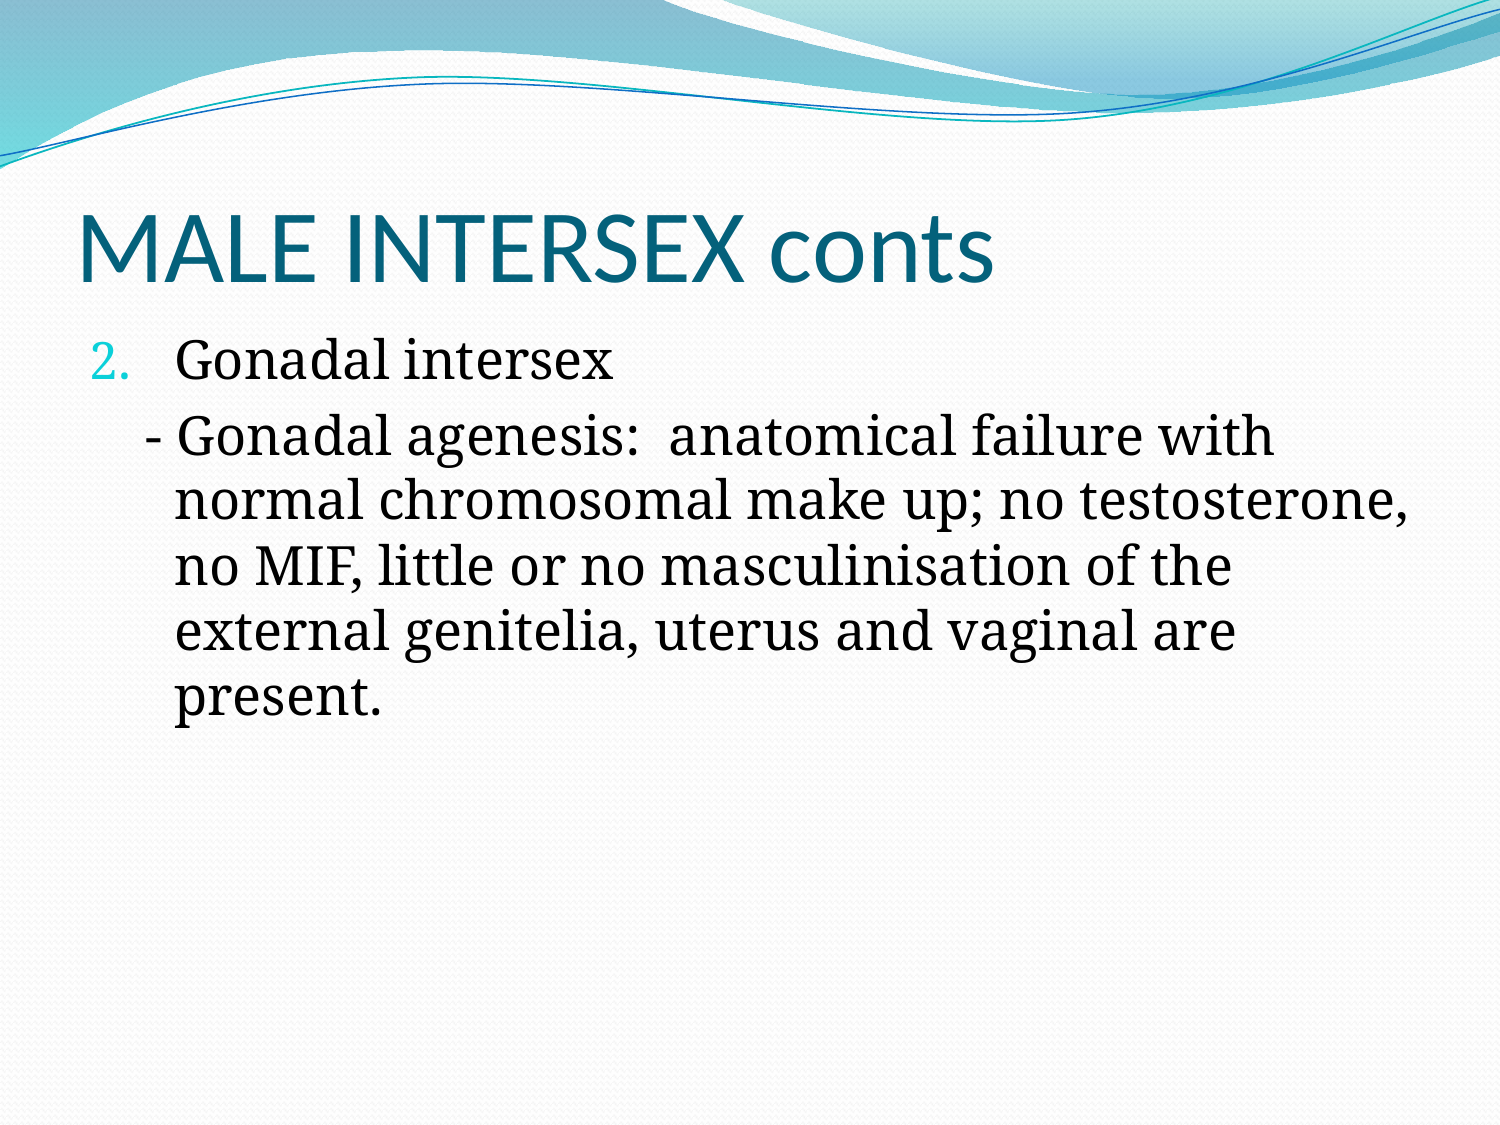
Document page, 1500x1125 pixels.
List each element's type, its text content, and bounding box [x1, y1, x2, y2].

list Gonadal intersex - Gonadal agenesis: anatomical failure with normal chromosomal make up; no testosterone, no MIF, little or no masculinisation of the external genitelia, uterus and vaginal are present. [75, 317, 1425, 1038]
title MALE INTERSEX conts [75, 115, 1425, 303]
